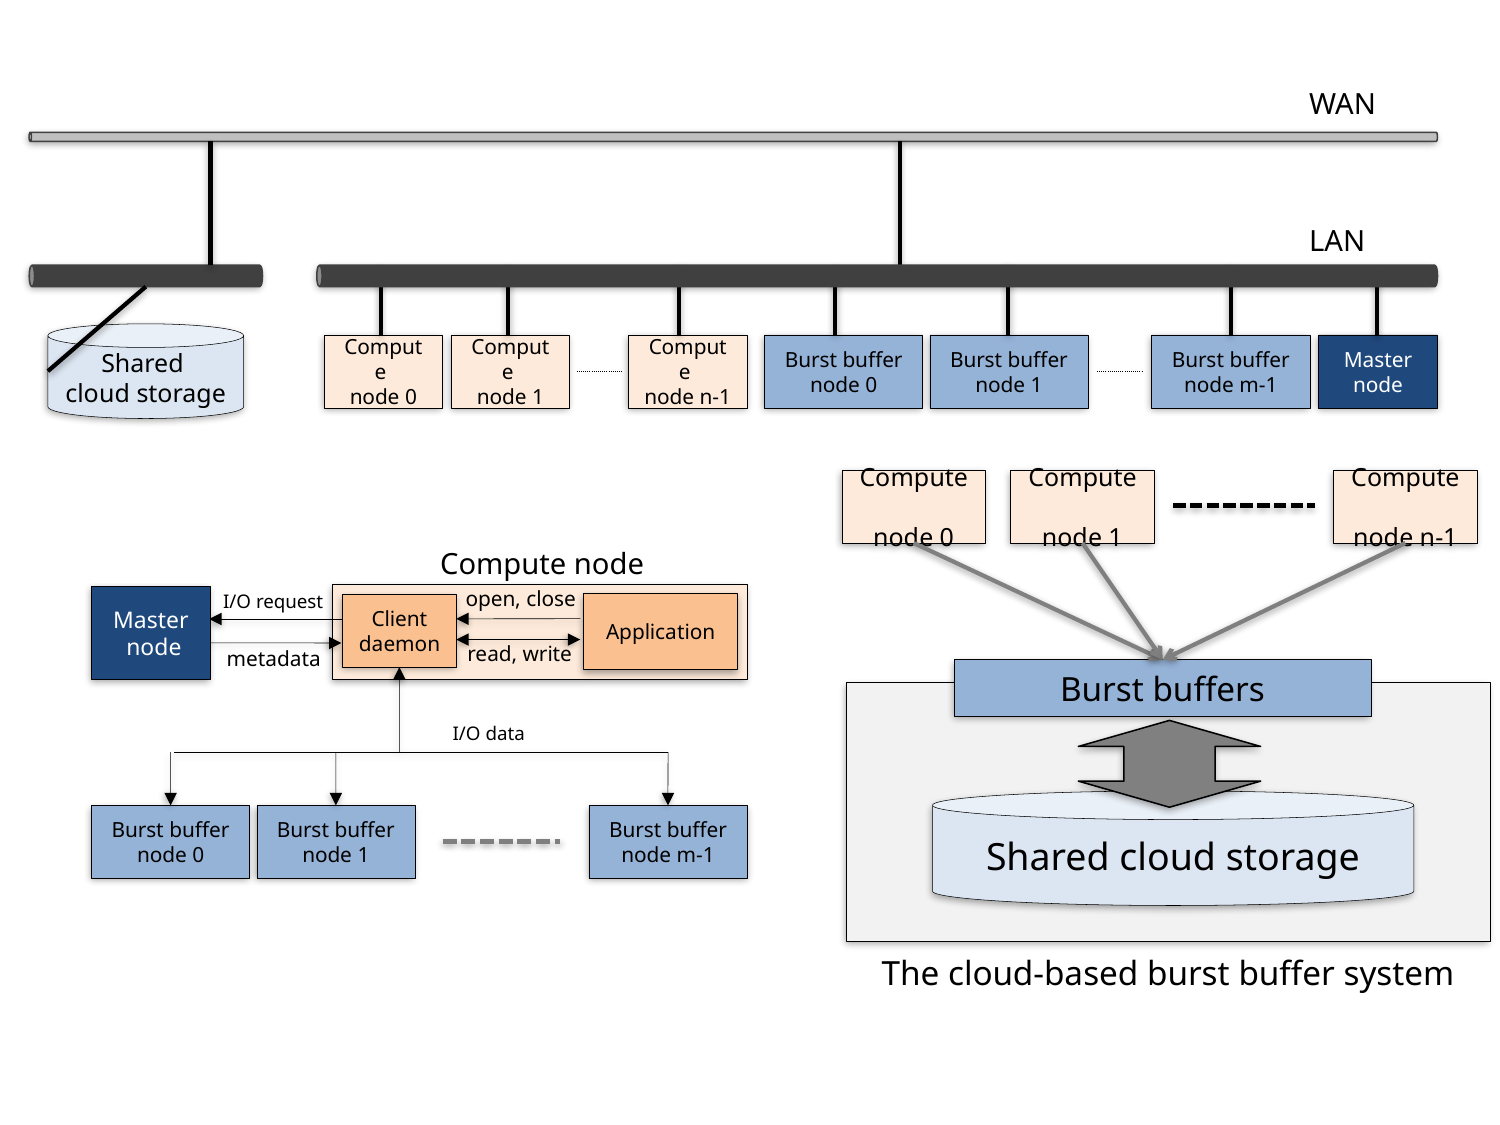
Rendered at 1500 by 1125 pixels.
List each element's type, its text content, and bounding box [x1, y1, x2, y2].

text_box Burst buffer node m-1 [1151, 334, 1311, 409]
text_box [316, 264, 380, 288]
text_box [1378, 265, 1439, 288]
text_box [28, 264, 264, 288]
text_box [382, 264, 508, 288]
text_box [1232, 264, 1376, 288]
text_box Compute node n-1 [627, 334, 748, 409]
text_box Master node [1318, 334, 1438, 409]
text_box LAN [1294, 214, 1438, 265]
text_box Compute node 0 [323, 334, 443, 409]
text_box Burst buffer node 1 [929, 334, 1089, 409]
text_box [680, 264, 835, 288]
text_box Compute node 1 [450, 334, 571, 409]
text_box [1009, 264, 1230, 288]
text_box [836, 264, 1007, 288]
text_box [91, 538, 748, 879]
text_box [509, 264, 678, 288]
text_box WAN [1294, 77, 1438, 128]
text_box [841, 469, 1490, 1001]
text_box Burst buffer node 0 [764, 334, 924, 409]
text_box [28, 131, 1439, 143]
text_box Shared cloud storage [47, 323, 245, 420]
